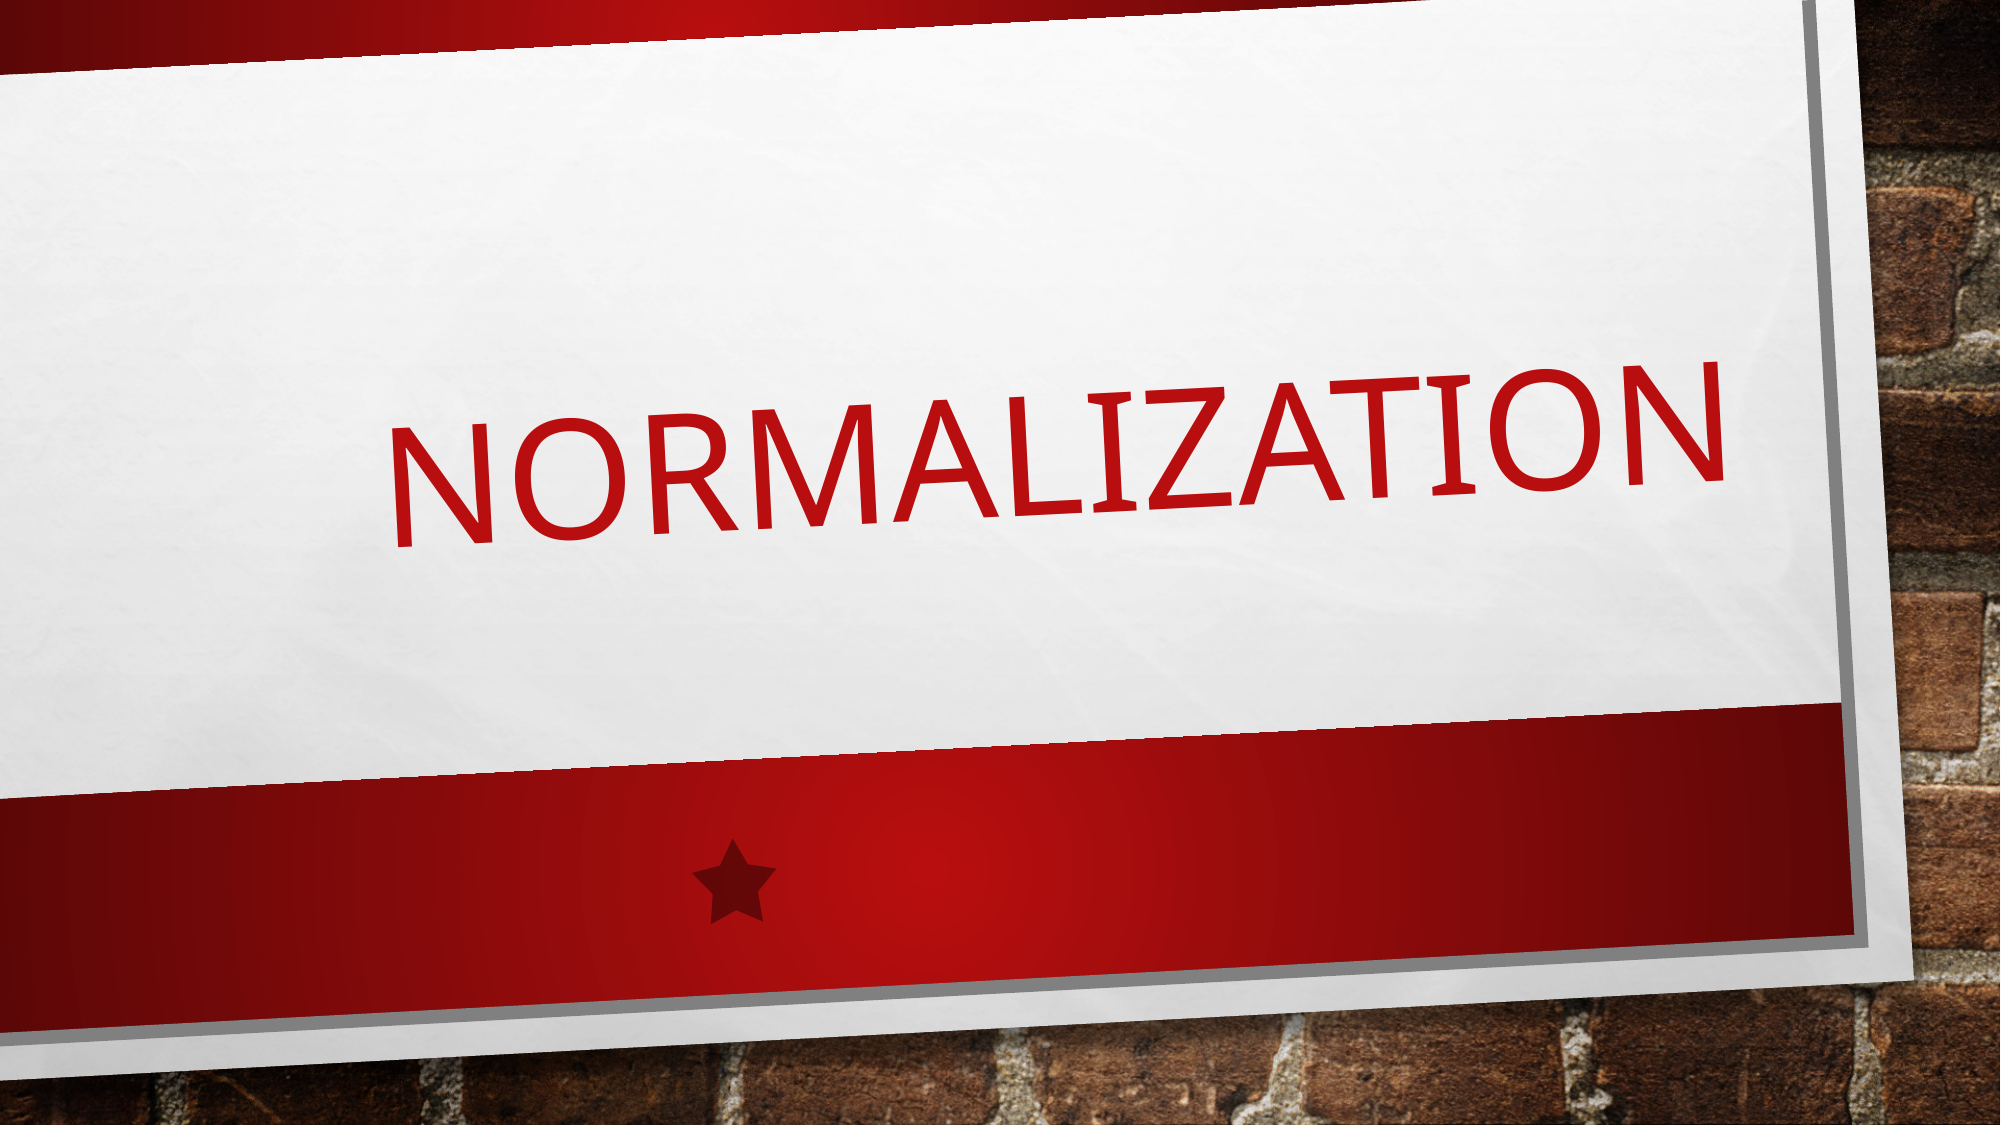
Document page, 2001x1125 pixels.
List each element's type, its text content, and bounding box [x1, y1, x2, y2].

title nORMALIZATION [135, 67, 1758, 605]
picture [0, 0, 2000, 1125]
